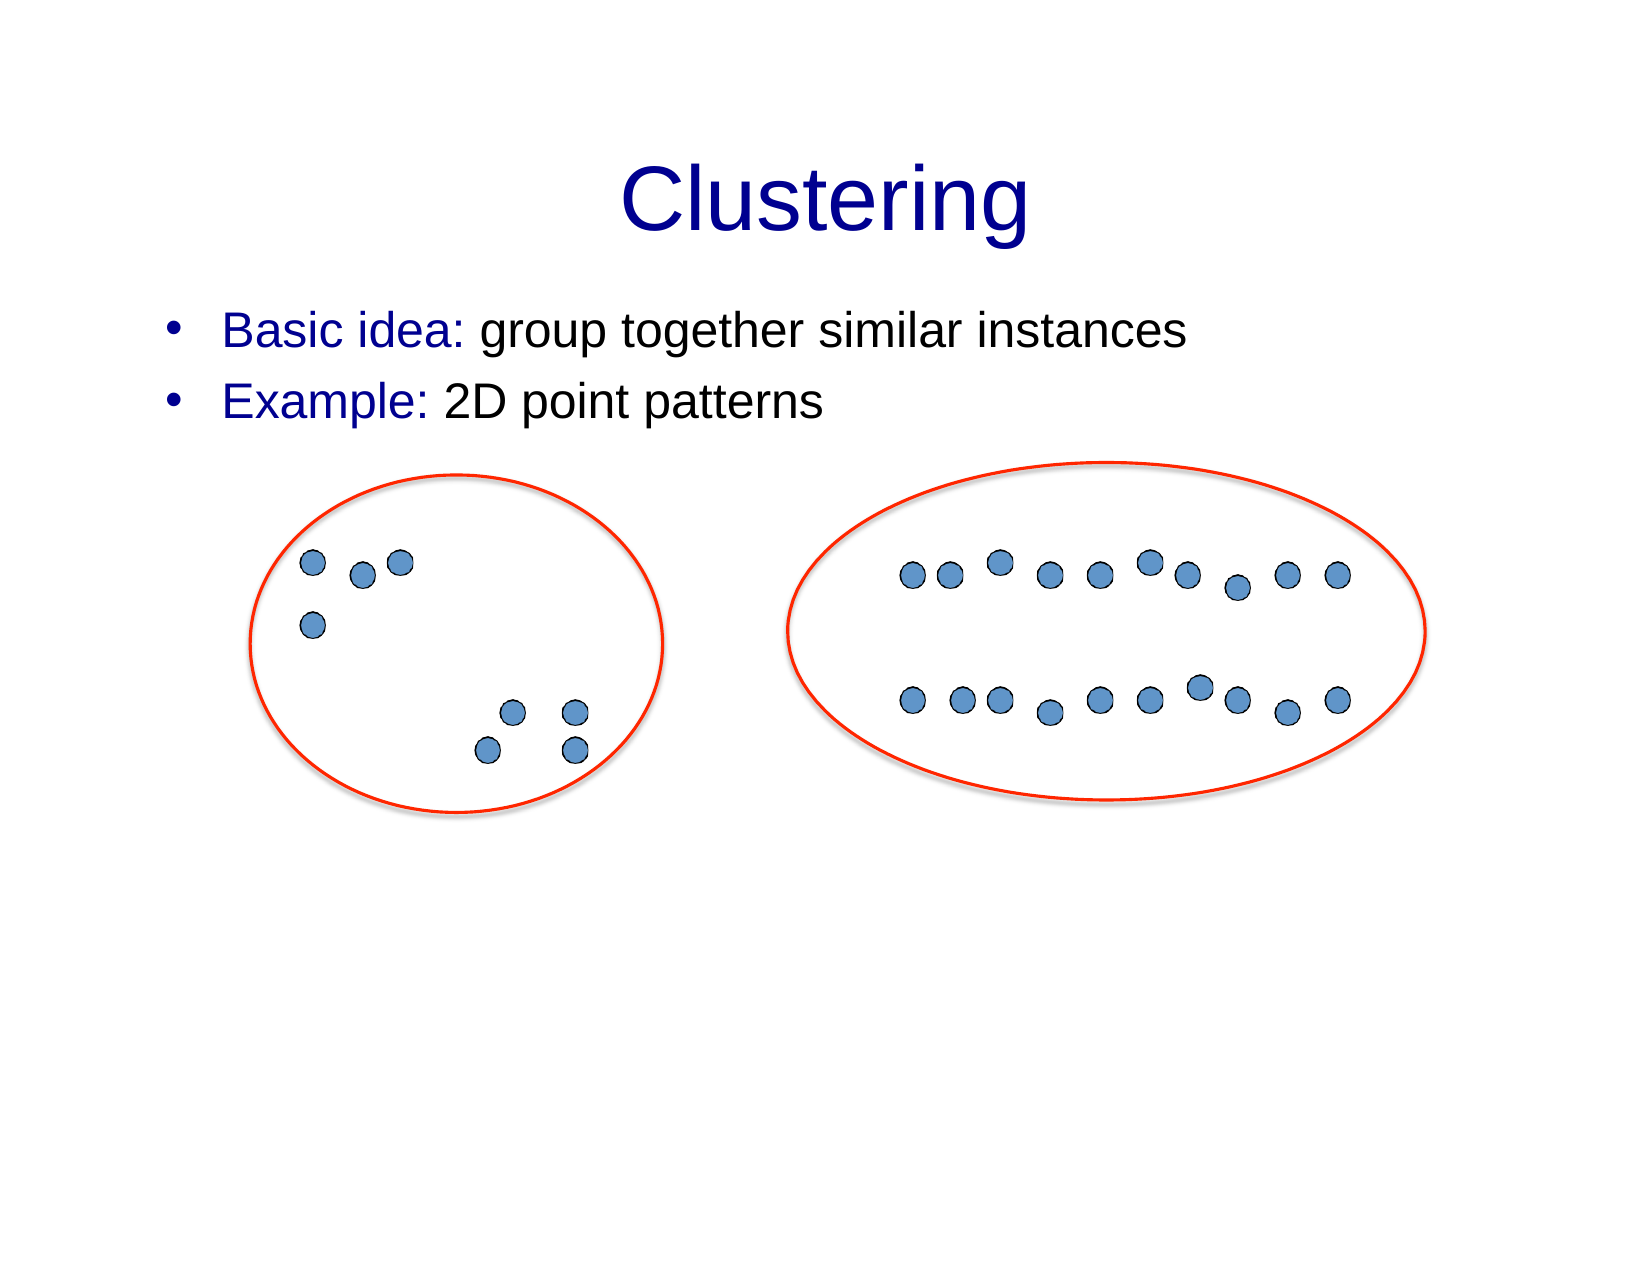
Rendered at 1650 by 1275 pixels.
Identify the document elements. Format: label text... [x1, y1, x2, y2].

title Clustering [617, 136, 1034, 251]
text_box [778, 457, 1435, 813]
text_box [240, 469, 672, 826]
text_box Basic idea: group together similar instances Example: 2D point patterns [163, 282, 1191, 408]
